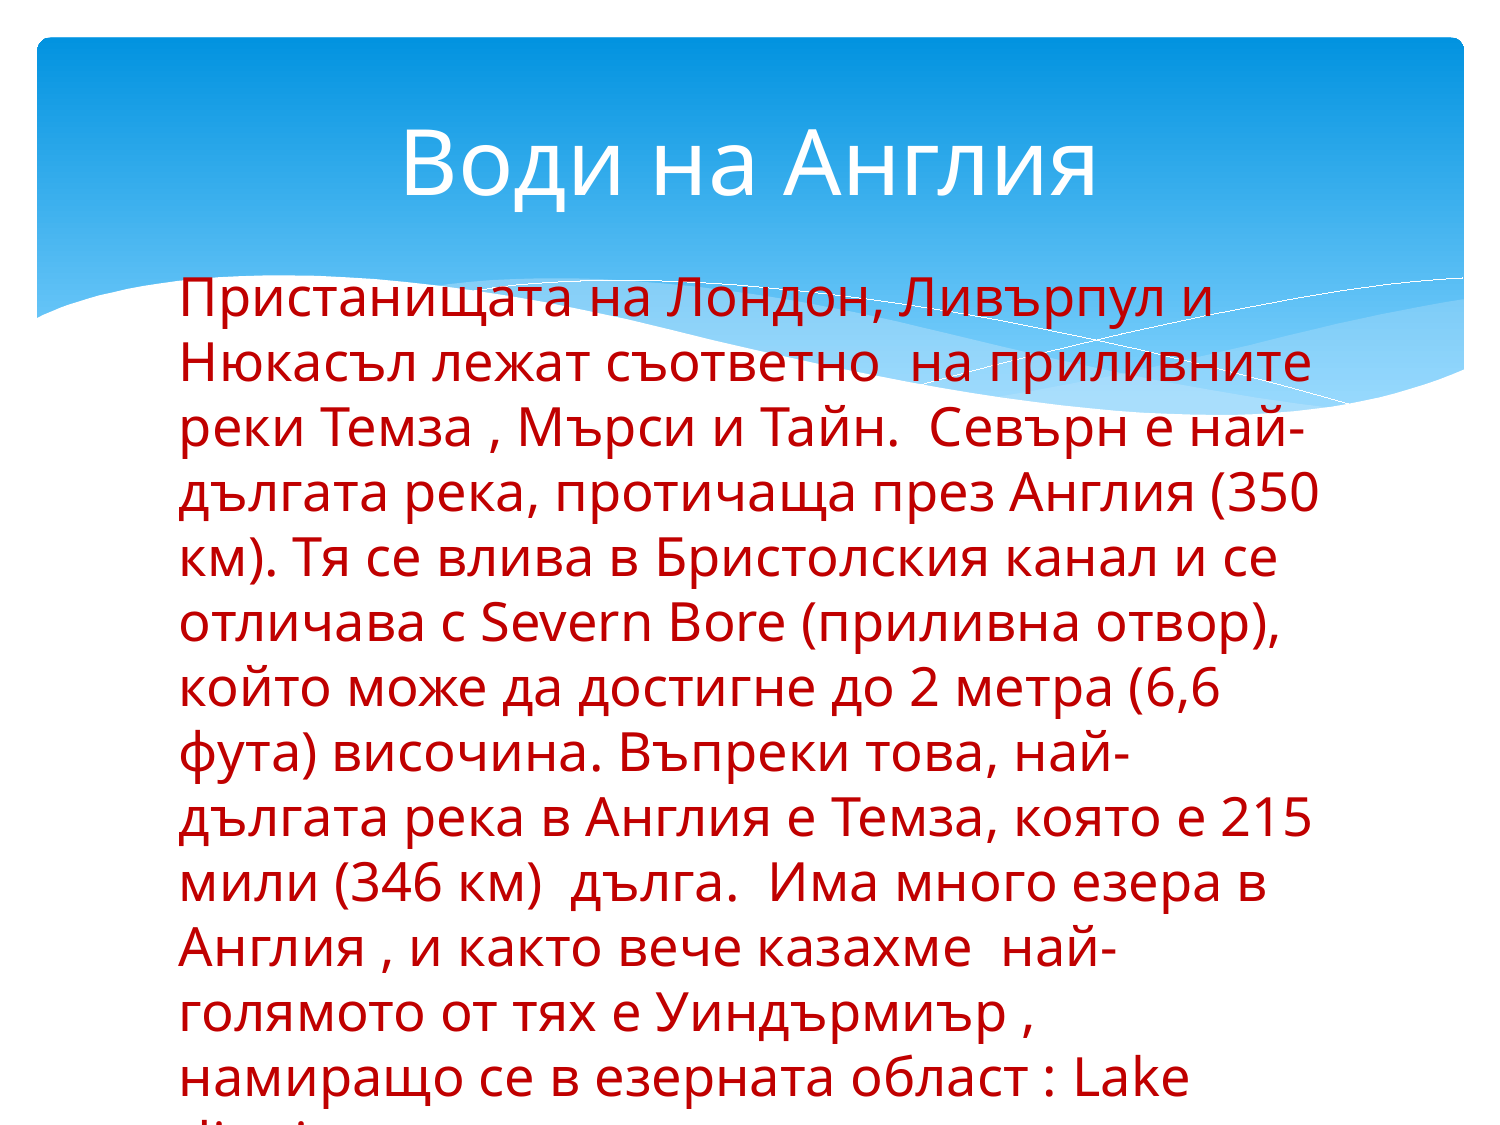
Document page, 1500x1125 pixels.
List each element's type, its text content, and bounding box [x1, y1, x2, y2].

text_box Пристанищата на Лондон, Ливърпул и Нюкасъл лежат съответно на приливните реки Темза , Мърси и Тайн. Севърн е най-дългата река, протичаща през Англия (350 км). Тя се влива в Бристолския канал и се отличава с Severn Bore (приливна отвор), който може да достигне до 2 метра (6,6 фута) височина. Въпреки това, най-дългата река в Англия е Темза, която е 215 мили (346 км) дълга. Има много езера в Англия , и както вече казахме най-голямото от тях е Уиндърмиър , намиращо се в езерната област : Lake district. [164, 255, 1346, 1125]
title Води на Англия [75, 55, 1425, 261]
